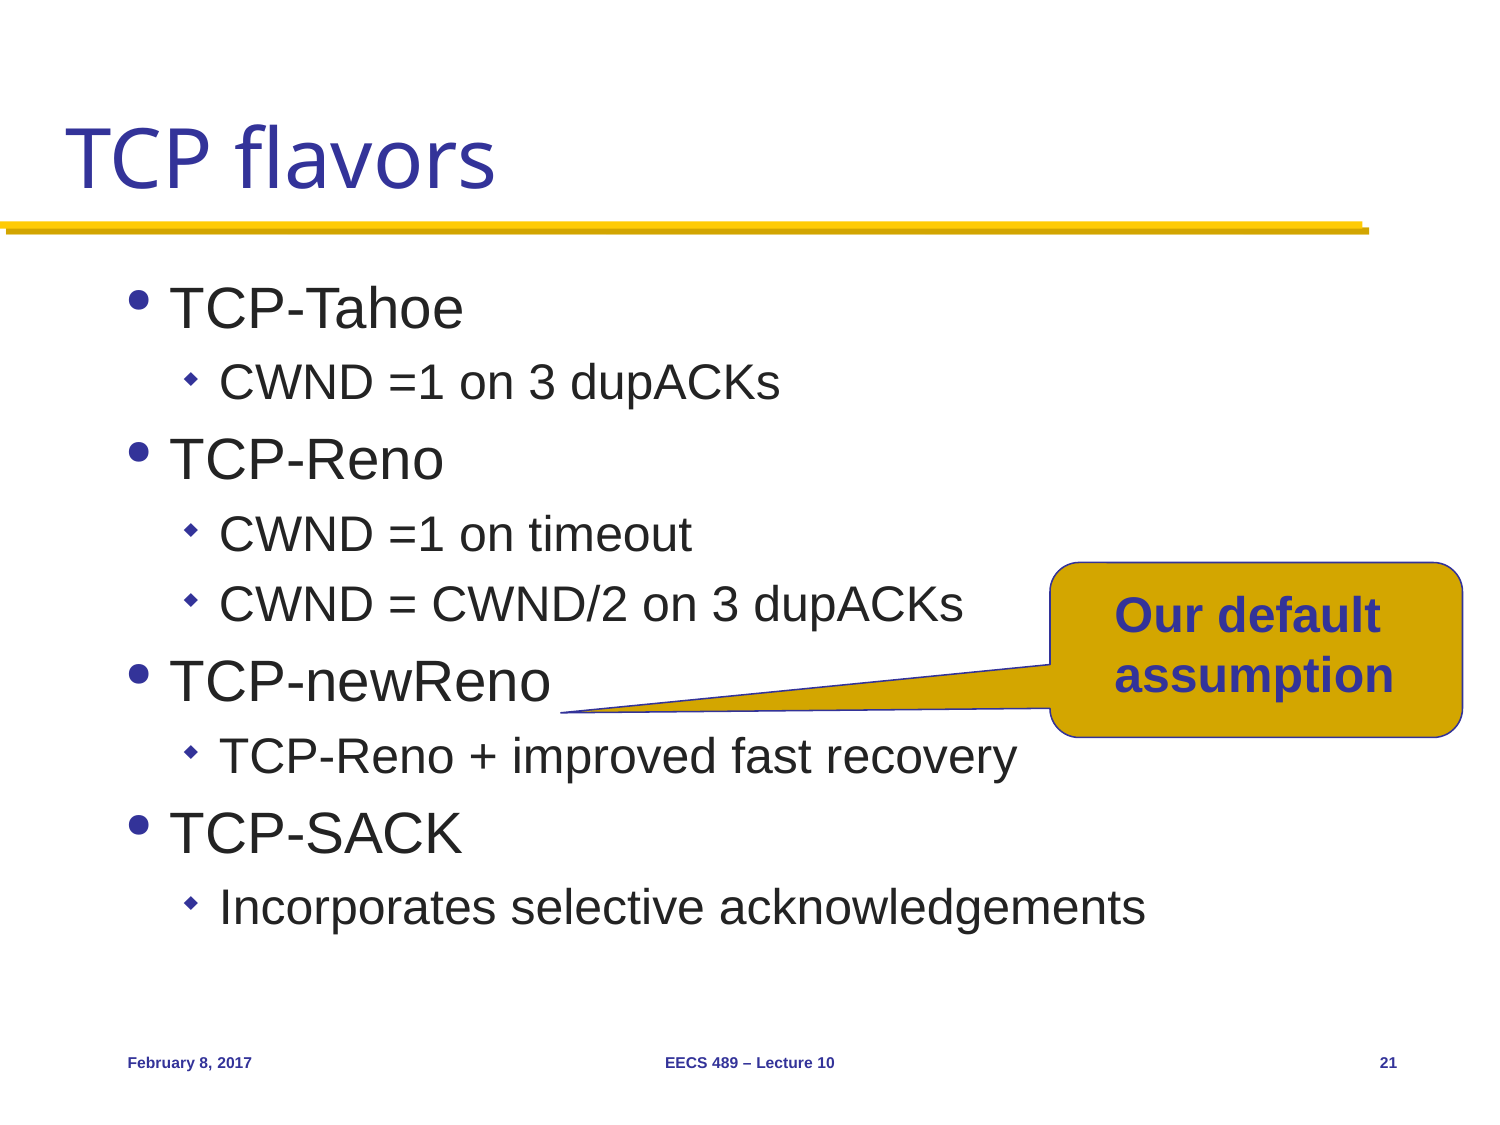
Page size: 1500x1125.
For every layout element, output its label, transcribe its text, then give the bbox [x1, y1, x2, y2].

text_box Our default assumption [1099, 574, 1411, 710]
text_box [560, 562, 1463, 738]
footer EECS 489 – Lecture 10 [512, 1024, 988, 1101]
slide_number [112, 1024, 426, 1101]
slide_number 21 [1312, 1024, 1413, 1101]
list TCP-Tahoe CWND =1 on 3 dupACKs TCP-Reno CWND =1 on timeout CWND = CWND/2 on 3 dupACKs TCP-newReno TCP-Reno + improved fast recovery TCP-SACK Incorporates selective acknowledgements [112, 262, 1413, 988]
title TCP flavors [49, 24, 1451, 213]
